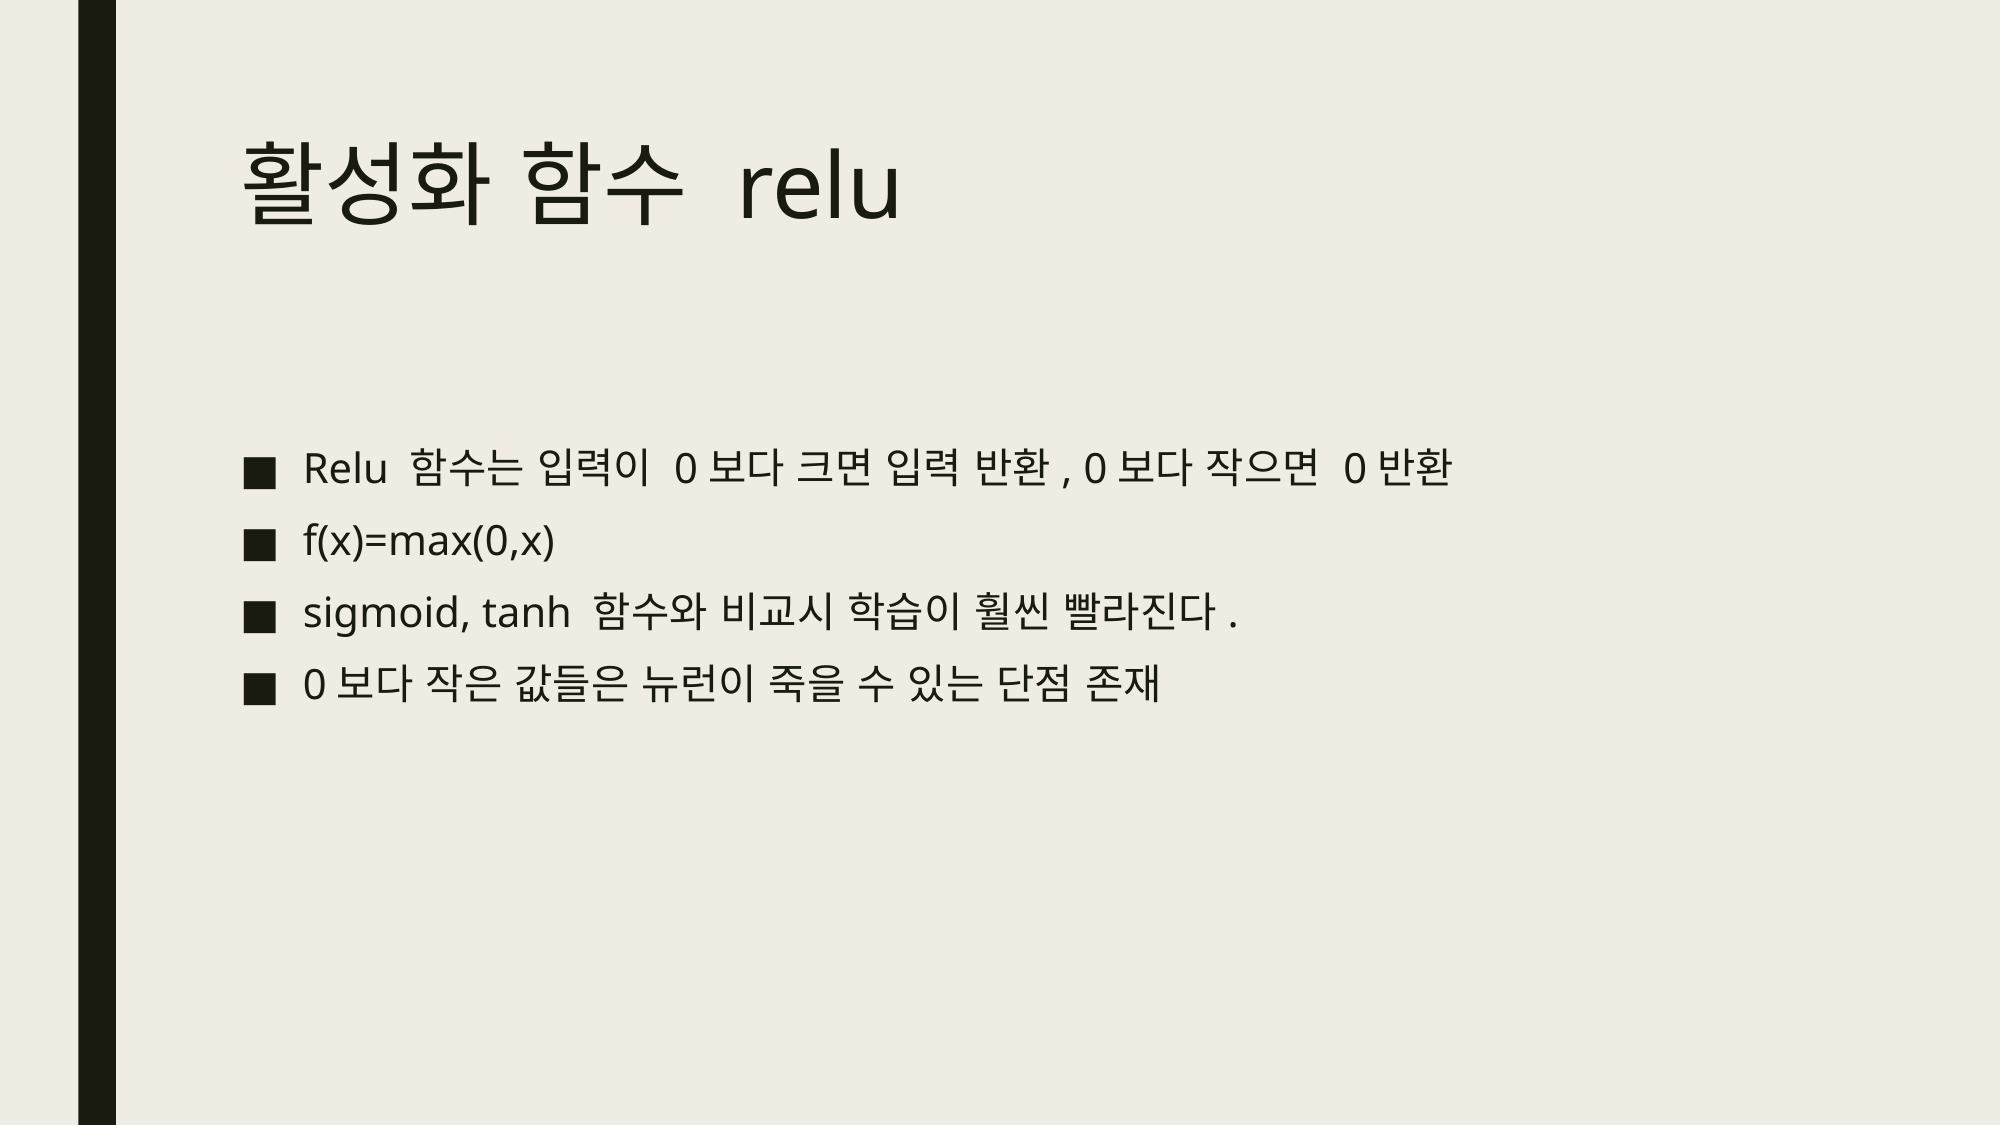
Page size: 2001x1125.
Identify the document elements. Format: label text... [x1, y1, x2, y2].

title 활성화 함수 relu [225, 34, 1800, 279]
list Relu 함수는 입력이 0보다 크면 입력 반환, 0보다 작으면 0반환 f(x)=max(0,x) sigmoid, tanh 함수와 비교시 학습이 훨씬 빨라진다. 0보다 작은 값들은 뉴런이 죽을 수 있는 단점 존재 [225, 363, 1800, 952]
